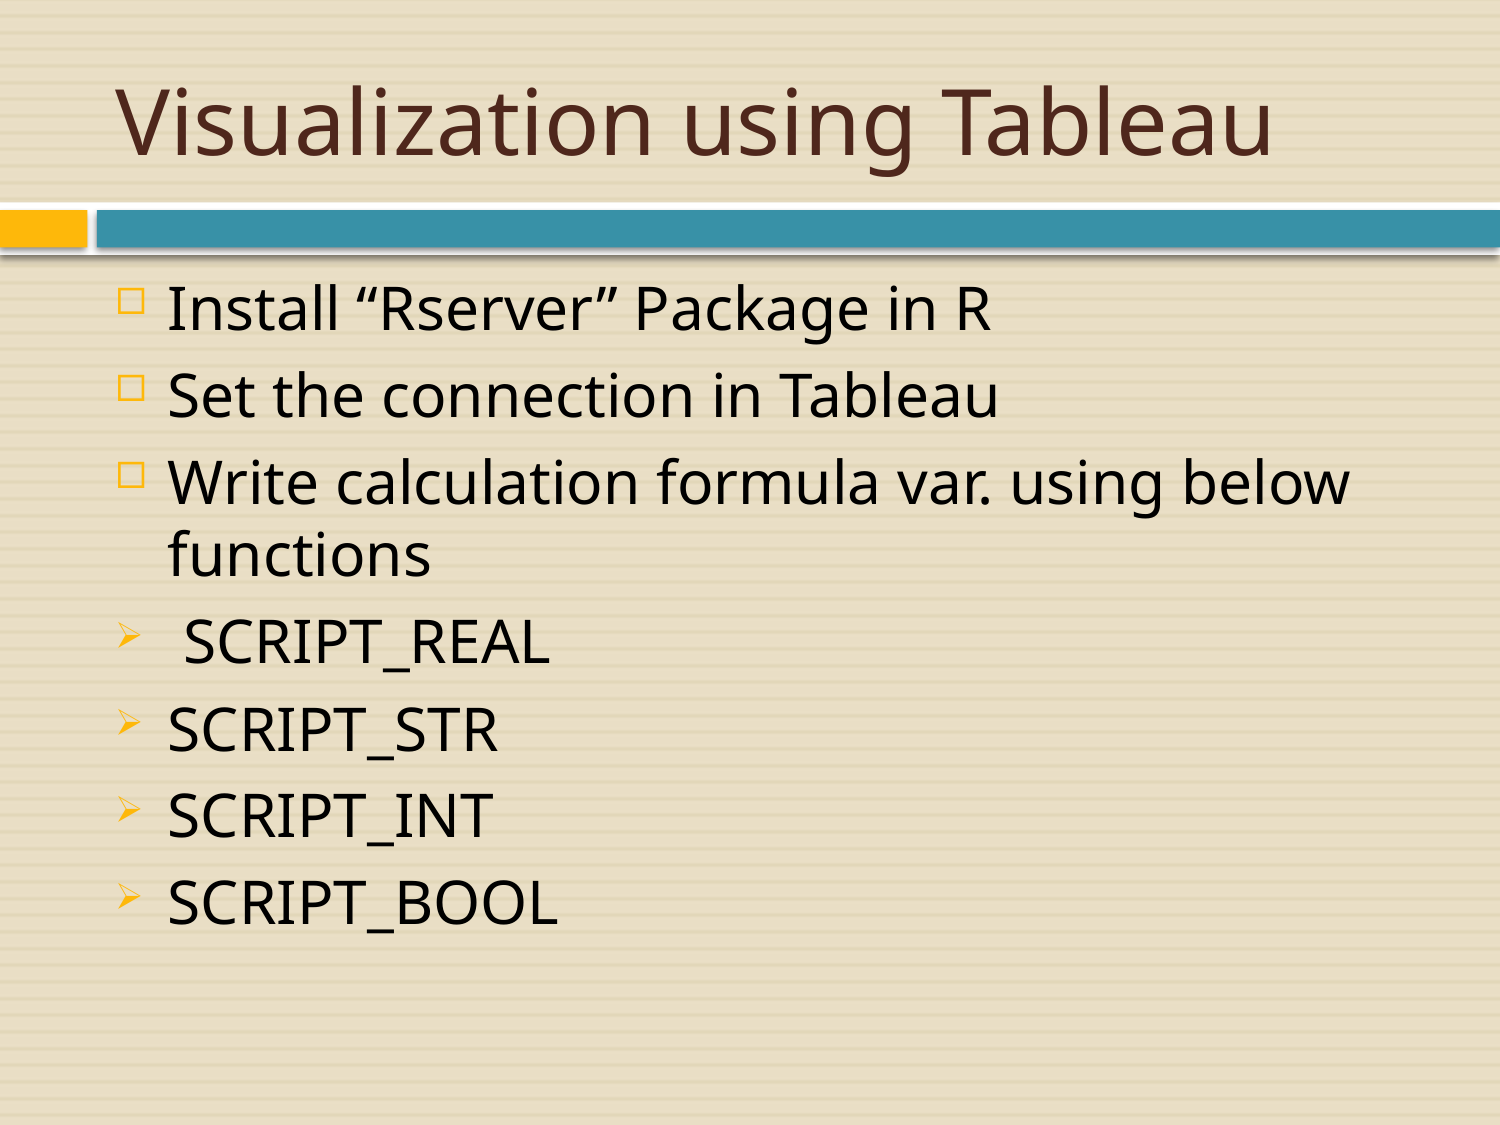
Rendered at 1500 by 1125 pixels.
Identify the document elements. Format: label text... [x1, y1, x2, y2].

list Install “Rserver” Package in R Set the connection in Tableau Write calculation formula var. using below functions SCRIPT_REAL SCRIPT_STR SCRIPT_INT SCRIPT_BOOL [100, 262, 1438, 1000]
title Visualization using Tableau [100, 37, 1438, 200]
